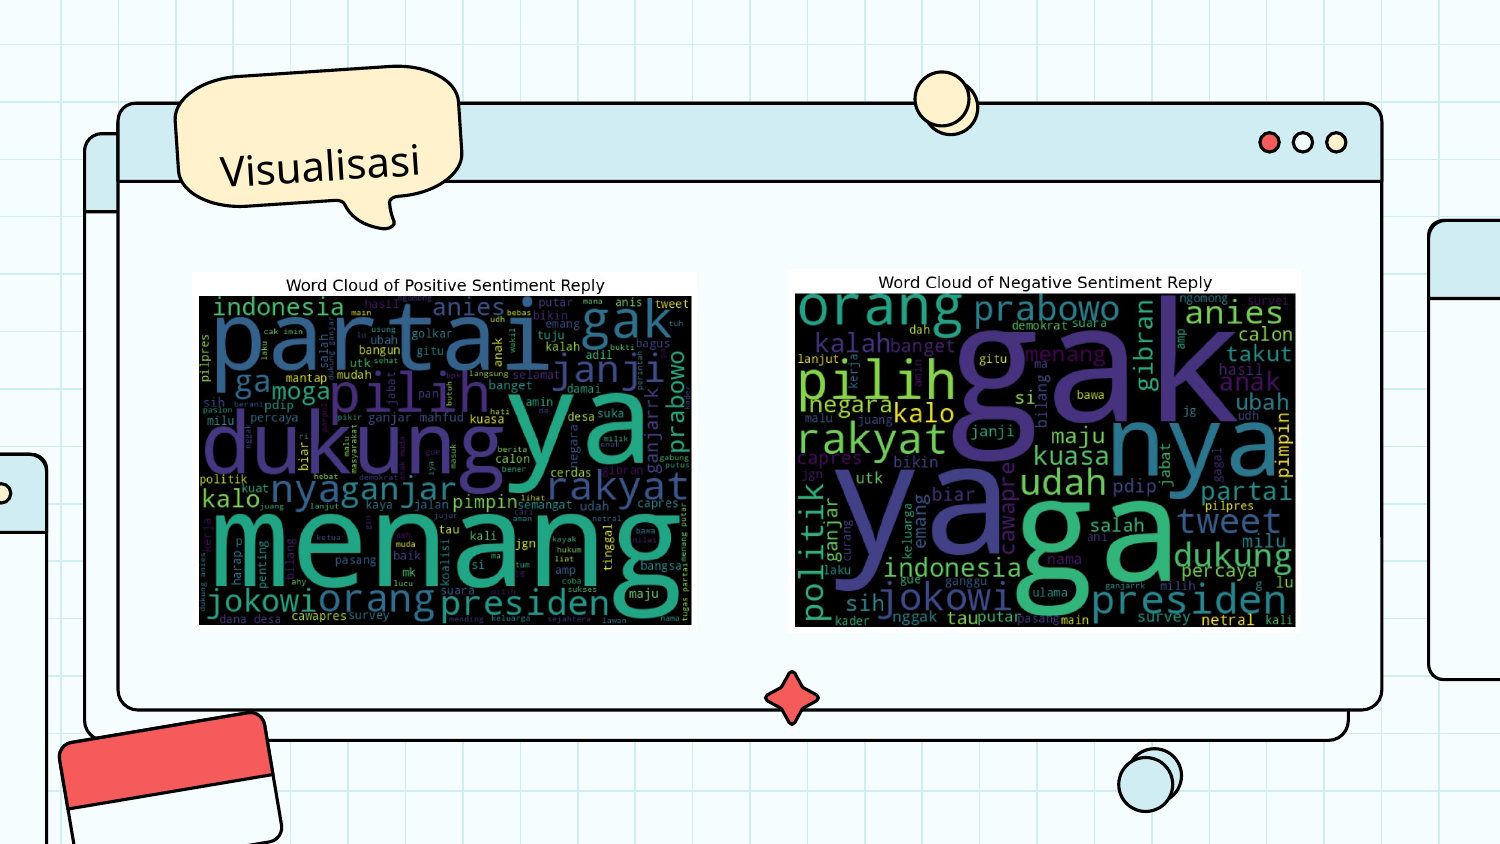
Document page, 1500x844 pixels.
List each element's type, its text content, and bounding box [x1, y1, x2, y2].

text_box [1392, 259, 1500, 325]
text_box [1302, 269, 1500, 335]
picture [191, 271, 697, 631]
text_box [914, 71, 979, 135]
picture [787, 268, 1301, 634]
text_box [66, 726, 275, 844]
text_box [765, 671, 819, 725]
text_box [1118, 748, 1182, 812]
text_box Visualisasi [175, 66, 462, 229]
